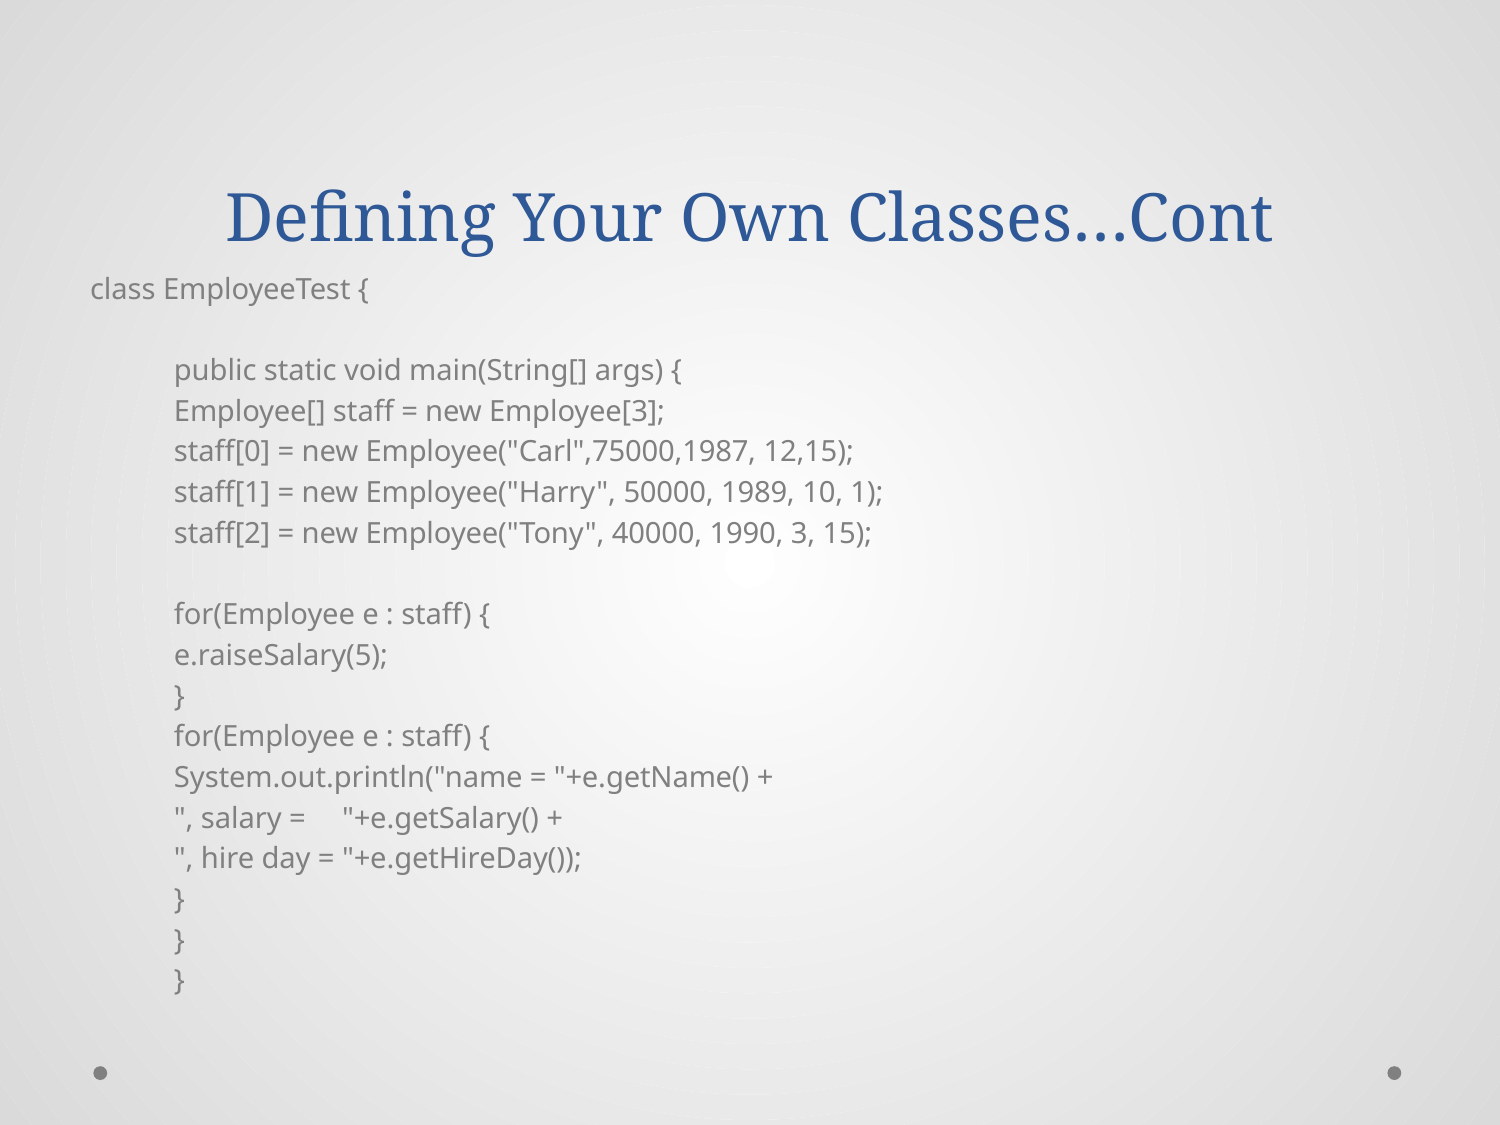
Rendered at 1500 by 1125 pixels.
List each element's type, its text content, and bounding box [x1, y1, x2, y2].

list class EmployeeTest { public static void main(String[] args) { Employee[] staff = new Employee[3]; staff[0] = new Employee("Carl",75000,1987, 12,15); staff[1] = new Employee("Harry", 50000, 1989, 10, 1); staff[2] = new Employee("Tony", 40000, 1990, 3, 15); for(Employee e : staff) { e.raiseSalary(5); } for(Employee e : staff) { System.out.println("name = "+e.getName() + ", salary = "+e.getSalary() + ", hire day = "+e.getHireDay()); } } } [75, 262, 1425, 1005]
title Defining Your Own Classes…Cont [75, 0, 1425, 262]
